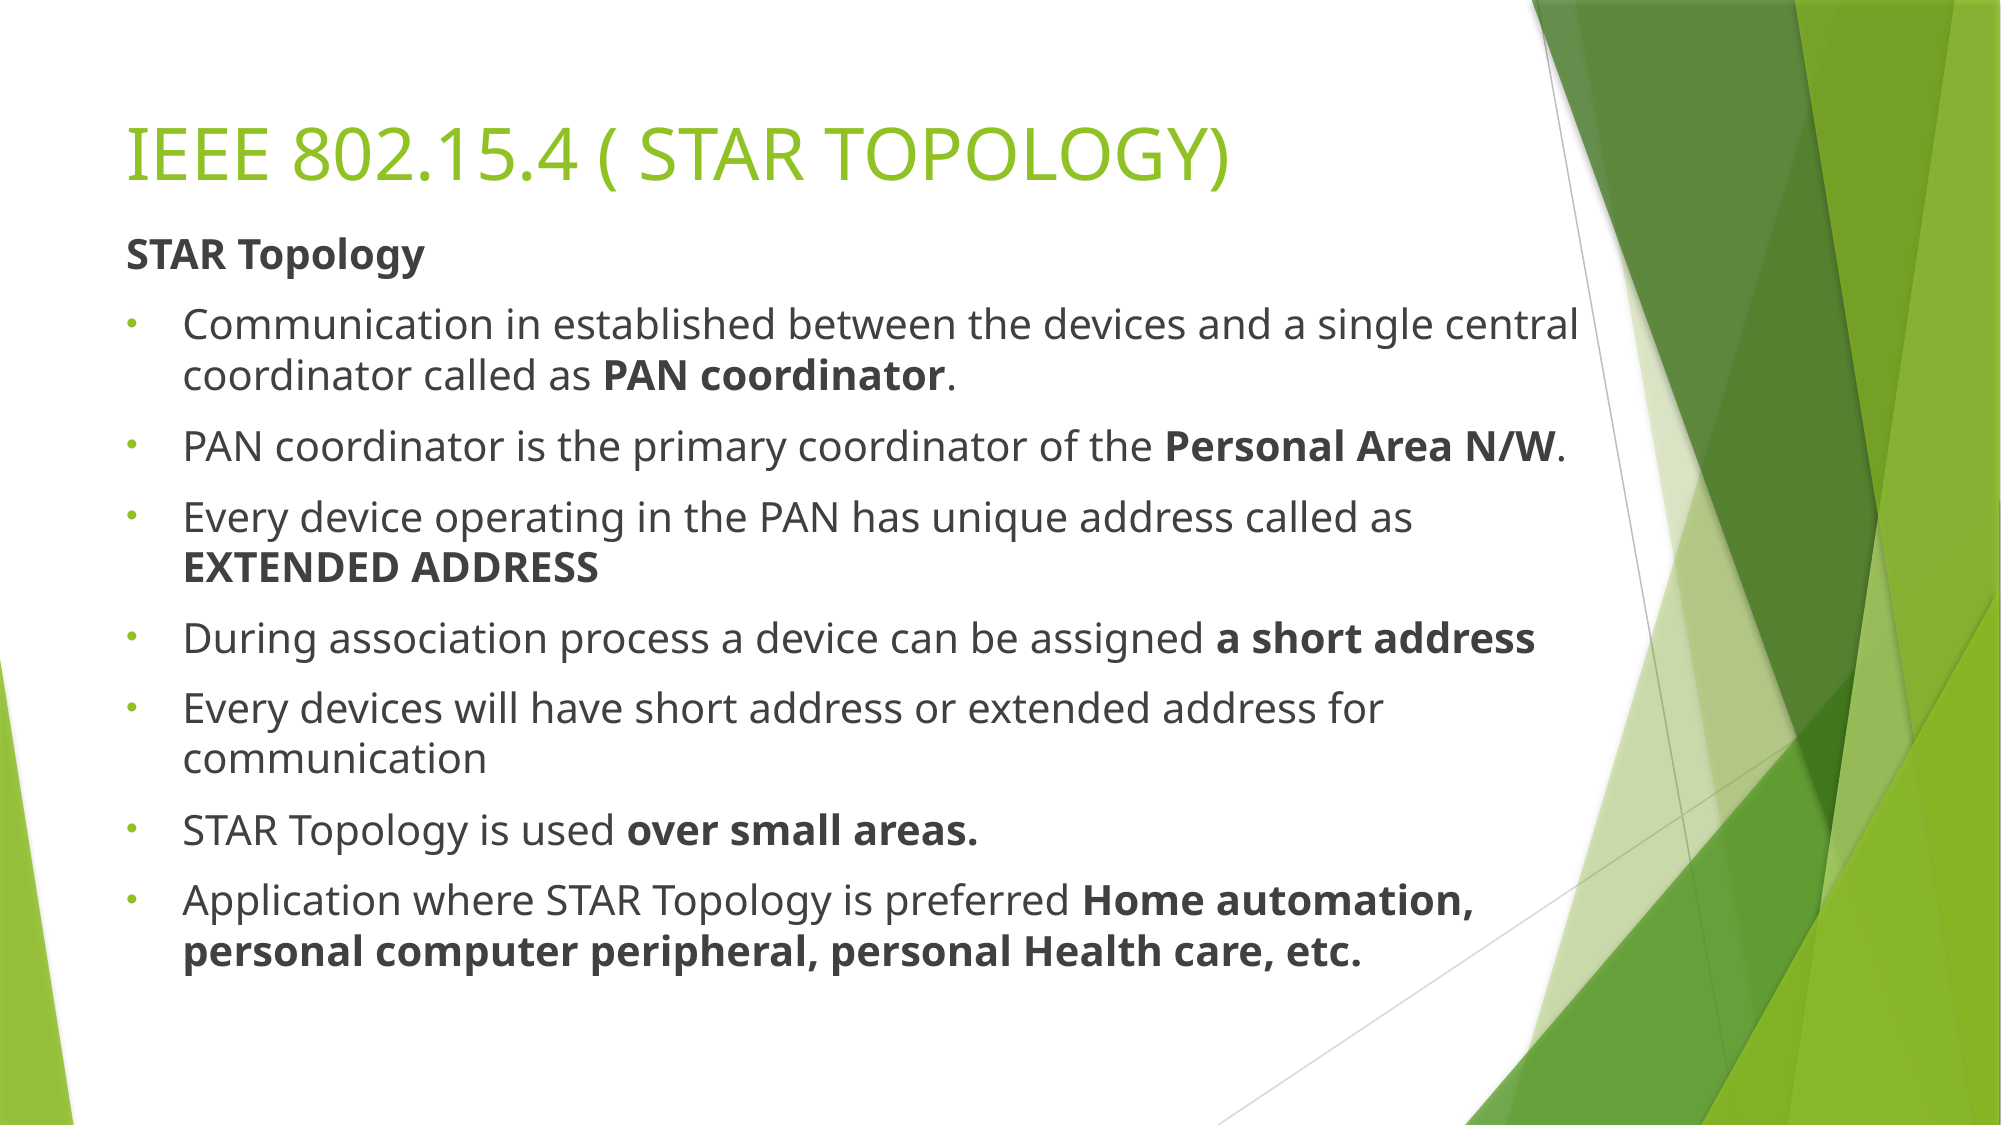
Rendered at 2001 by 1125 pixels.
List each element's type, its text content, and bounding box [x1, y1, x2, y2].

list STAR Topology Communication in established between the devices and a single central coordinator called as PAN coordinator. PAN coordinator is the primary coordinator of the Personal Area N/W. Every device operating in the PAN has unique address called as EXTENDED ADDRESS During association process a device can be assigned a short address Every devices will have short address or extended address for communication STAR Topology is used over small areas. Application where STAR Topology is preferred Home automation, personal computer peripheral, personal Health care, etc. [111, 219, 1608, 992]
title IEEE 802.15.4 ( STAR TOPOLOGY) [111, 99, 1522, 203]
